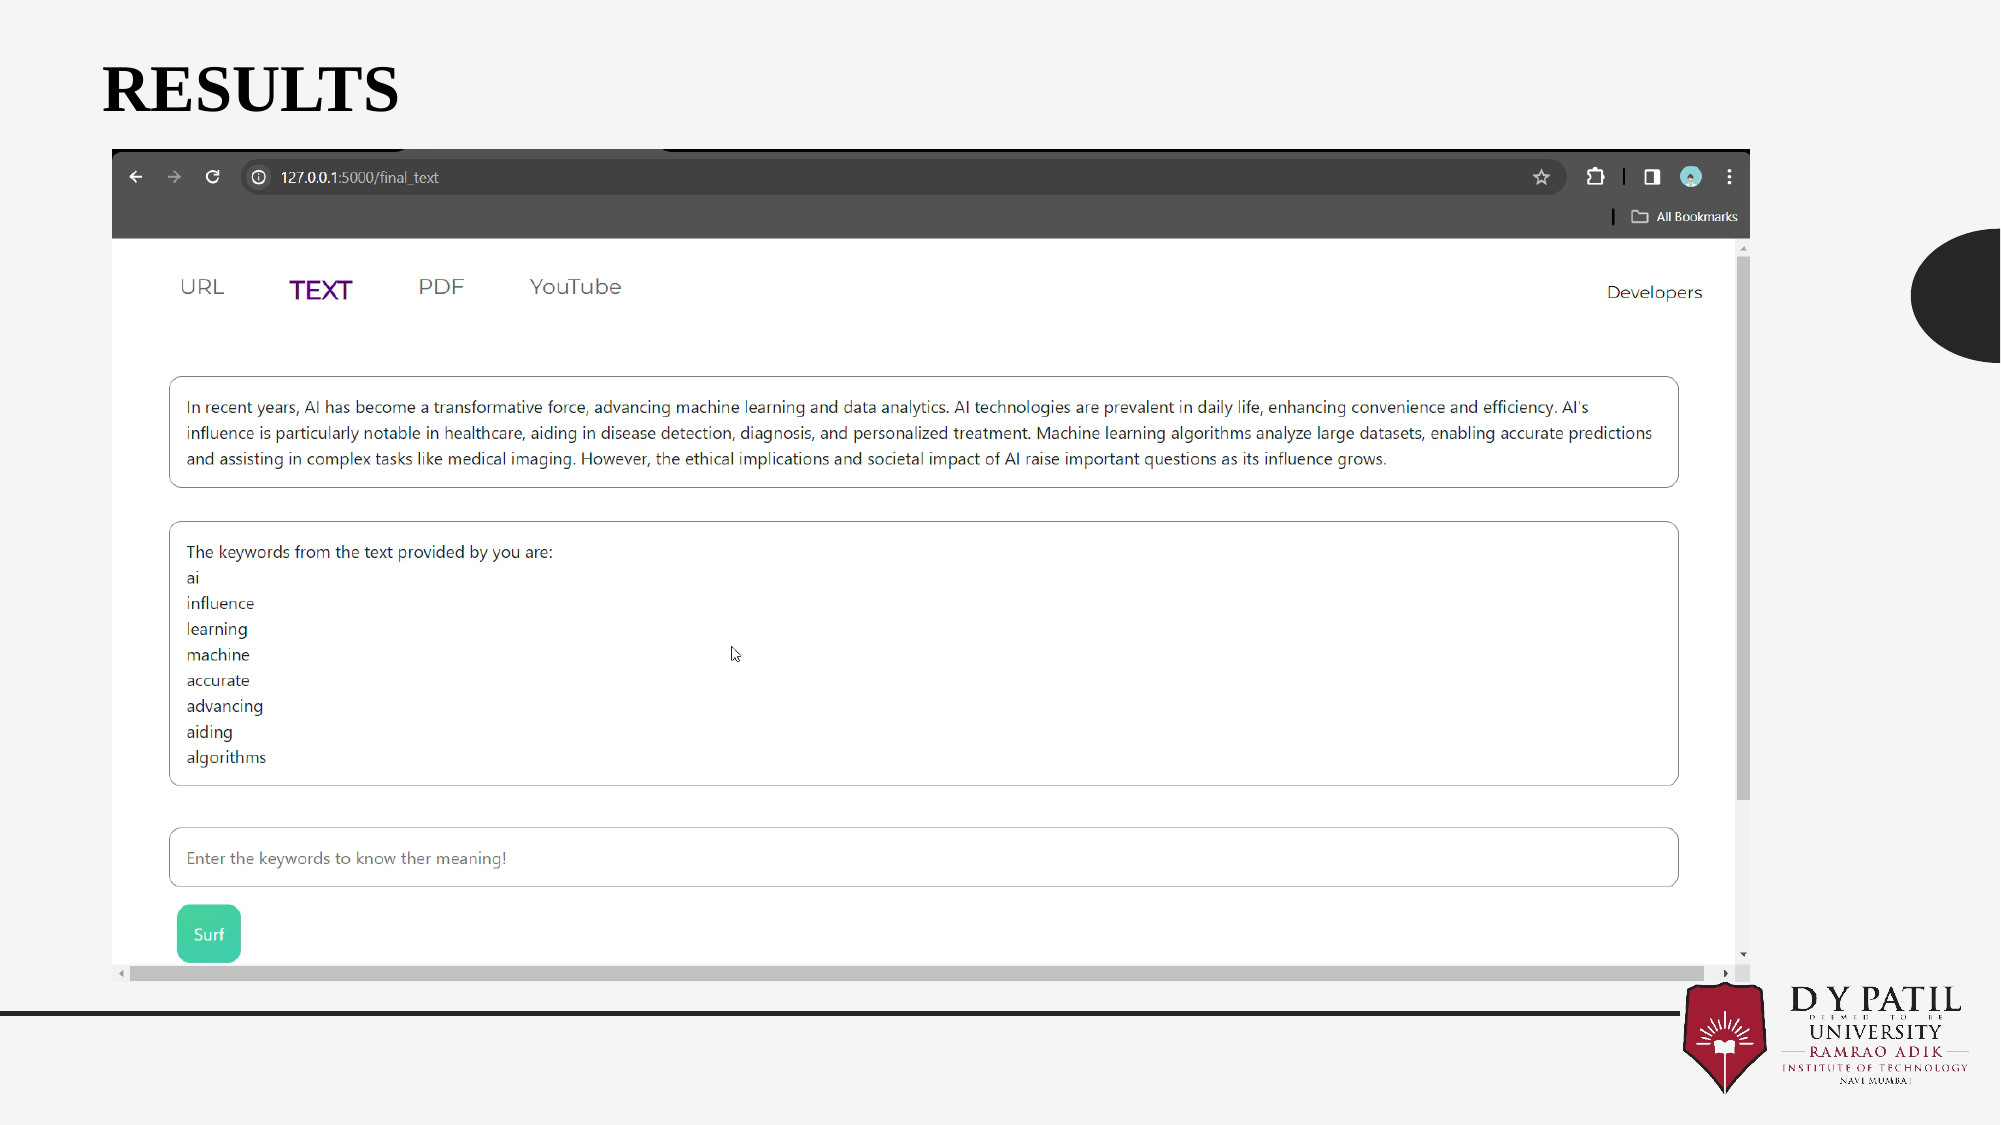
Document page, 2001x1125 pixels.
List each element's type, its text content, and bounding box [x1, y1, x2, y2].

title Results [87, 50, 1863, 188]
picture [112, 149, 2000, 1111]
